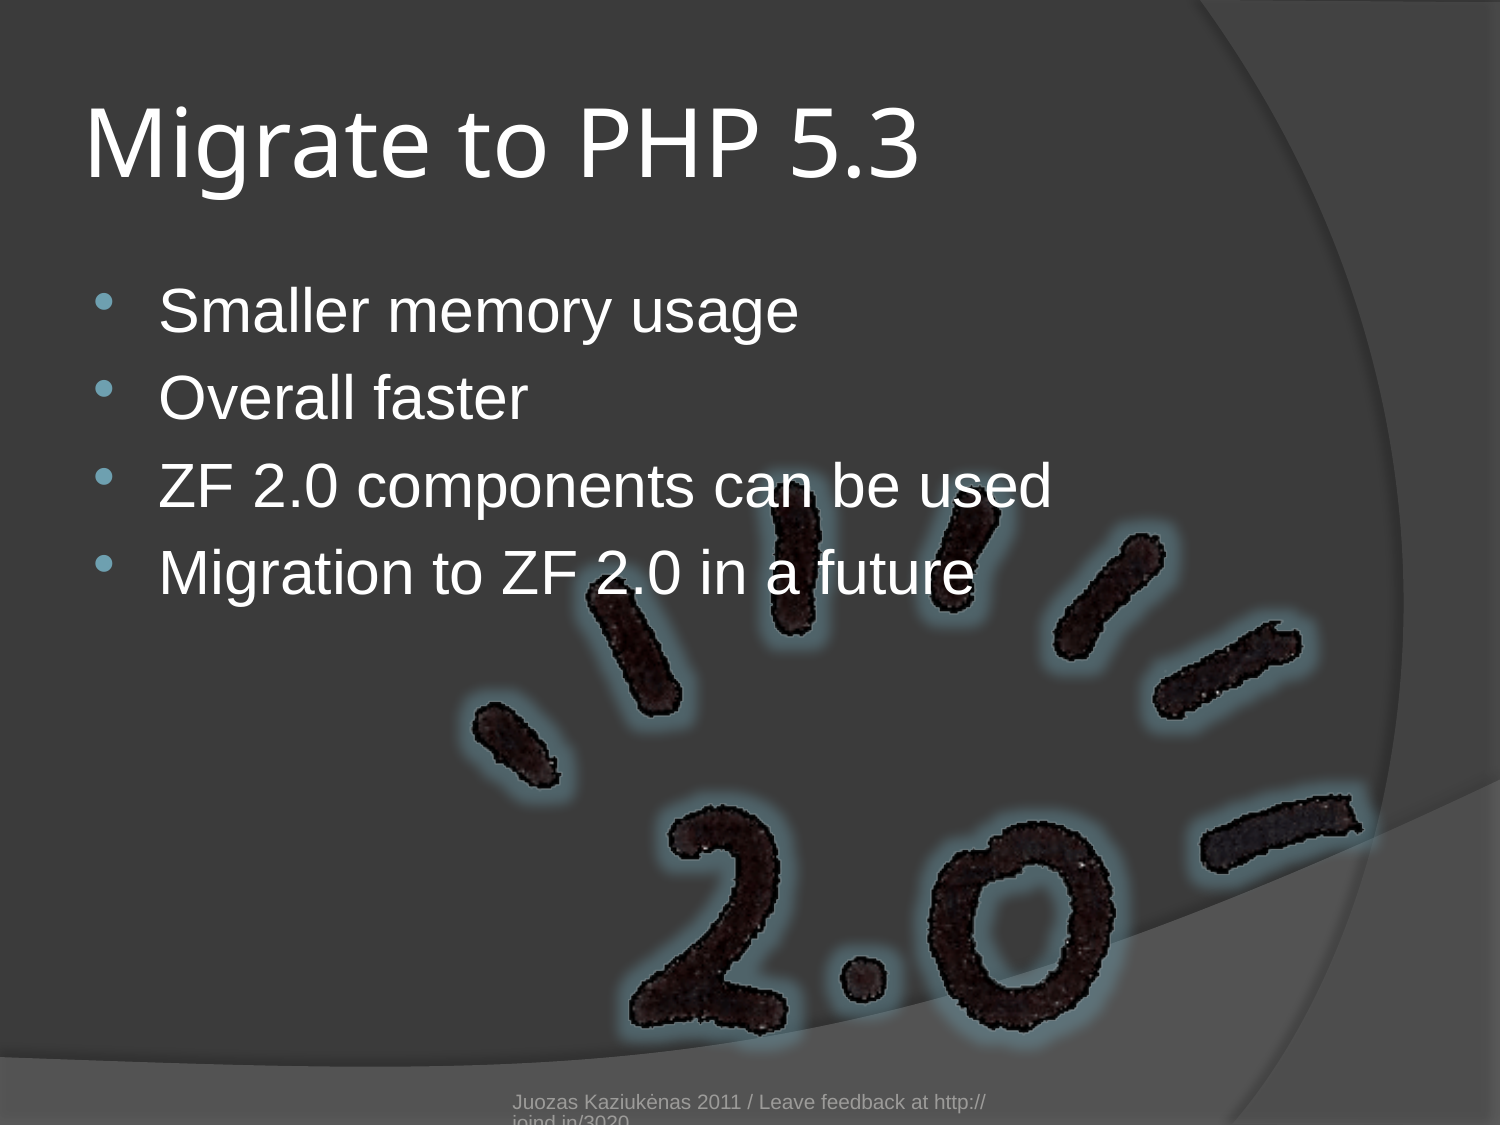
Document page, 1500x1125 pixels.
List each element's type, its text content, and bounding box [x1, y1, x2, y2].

picture [454, 455, 1386, 1071]
footer Juozas Kaziukėnas 2011 / Leave feedback at http://joind.in/3020 [512, 1081, 988, 1114]
list Smaller memory usage Overall faster ZF 2.0 components can be used Migration to ZF 2.0 in a future [75, 262, 1300, 1005]
title Migrate to PHP 5.3 [75, 45, 1300, 233]
